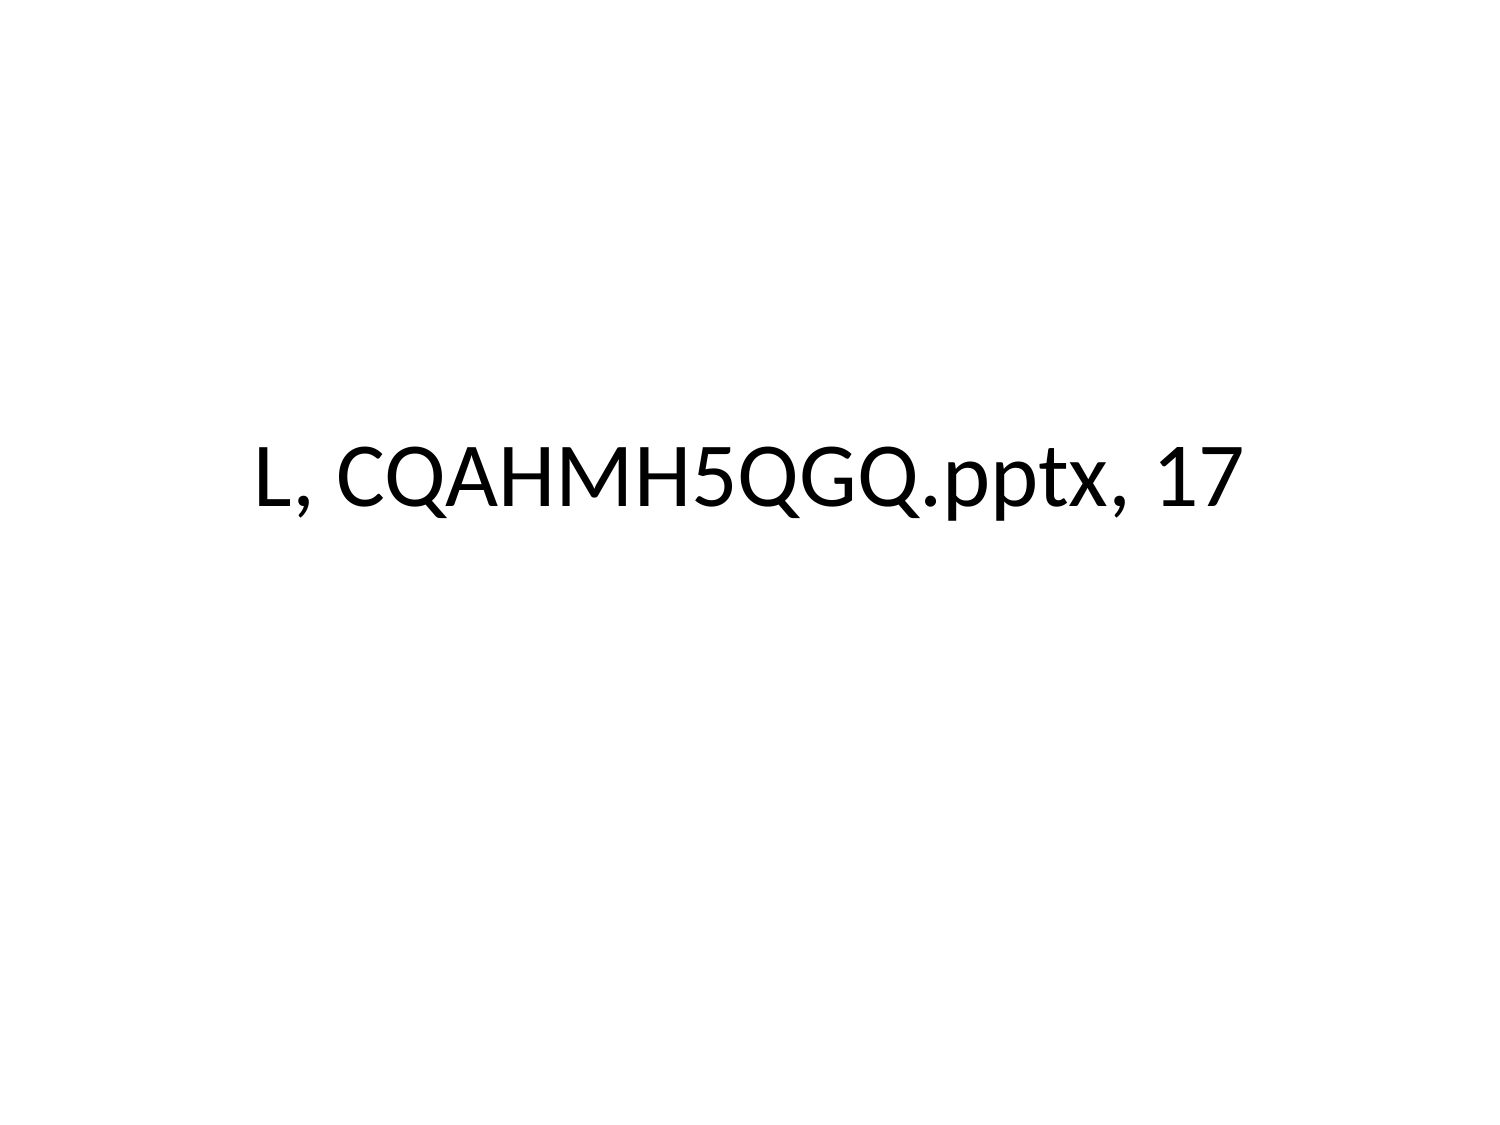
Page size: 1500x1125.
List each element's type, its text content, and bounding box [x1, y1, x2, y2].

title L, CQAHMH5QGQ.pptx, 17 [112, 349, 1388, 591]
